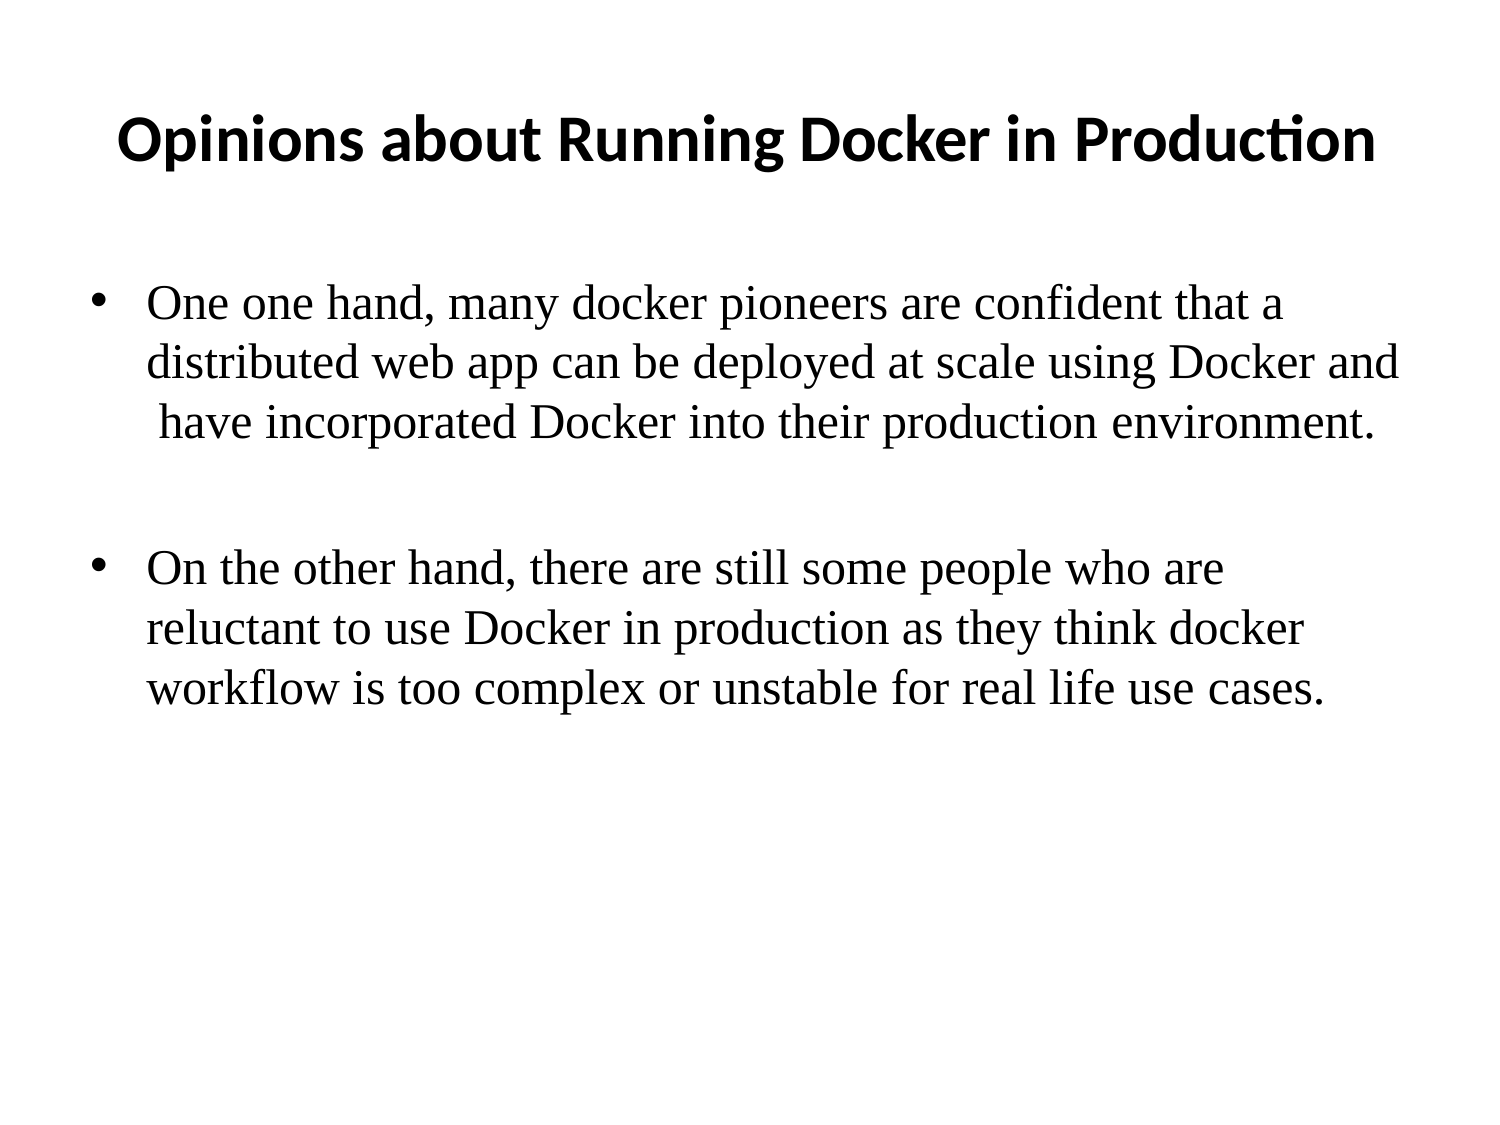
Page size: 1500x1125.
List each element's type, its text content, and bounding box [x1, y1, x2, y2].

title Opinions about Running Docker in Production [115, 92, 1385, 265]
text_box One one hand, many docker pioneers are confident that a distributed web app can be deployed at scale using Docker and have incorporated Docker into their production environment. On the other hand, there are still some people who are reluctant to use Docker in production as they think docker workflow is too complex or unstable for real life use cases. [87, 265, 1405, 715]
